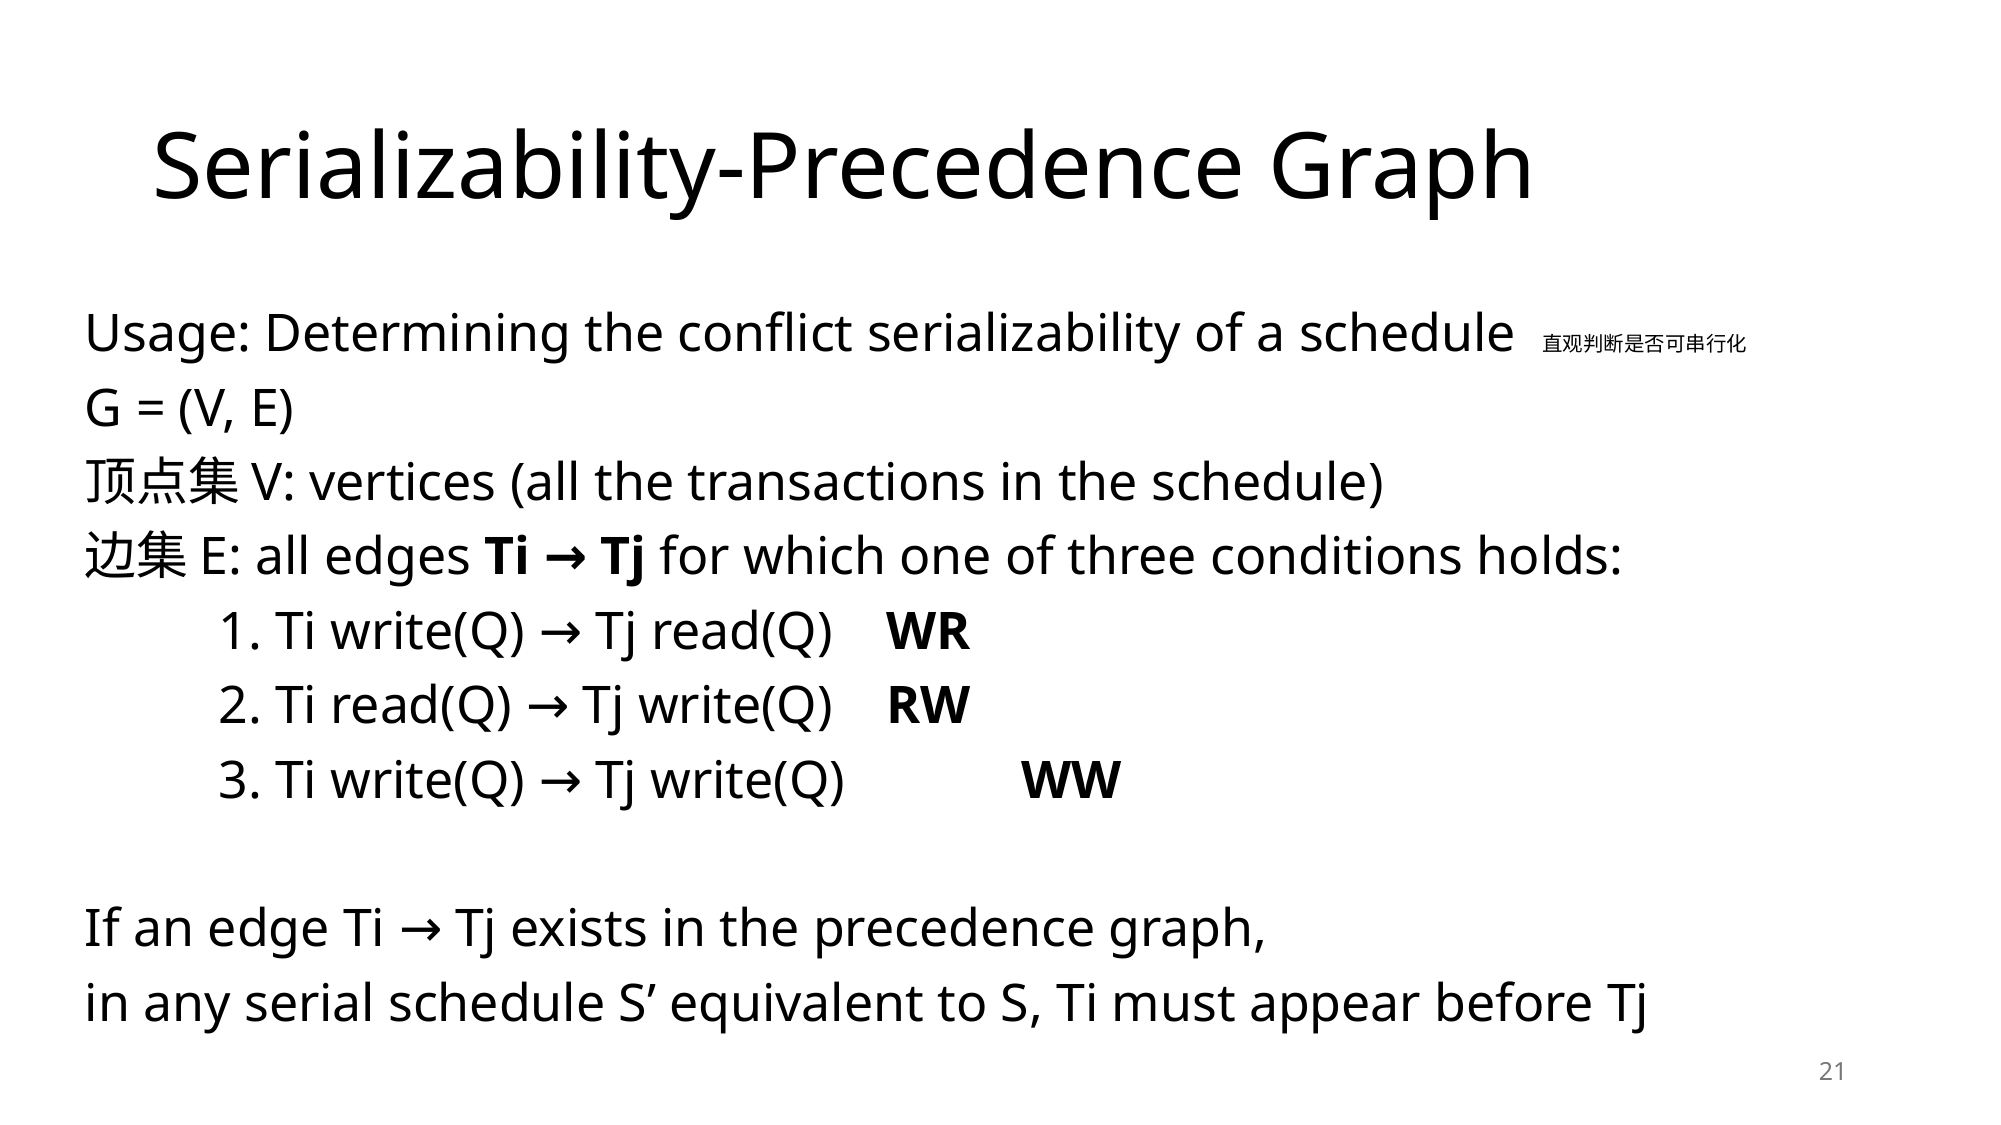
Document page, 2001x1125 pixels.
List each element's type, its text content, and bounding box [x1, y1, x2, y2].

title Serializability-Precedence Graph [137, 59, 1863, 278]
slide_number 21 [1412, 1042, 1863, 1103]
list Usage: Determining the conflict serializability of a schedule 直观判断是否可串行化 G = (V, E) 顶点集V: vertices (all the transactions in the schedule) 边集E: all edges Ti → Tj for which one of three conditions holds: 1. Ti write(Q) → Tj read(Q) WR 2. Ti read(Q) → Tj write(Q) RW 3. Ti write(Q) → Tj write(Q) WW If an edge Ti → Tj exists in the precedence graph, in any serial schedule S’ equivalent to S, Ti must appear before Tj [69, 299, 1973, 1043]
